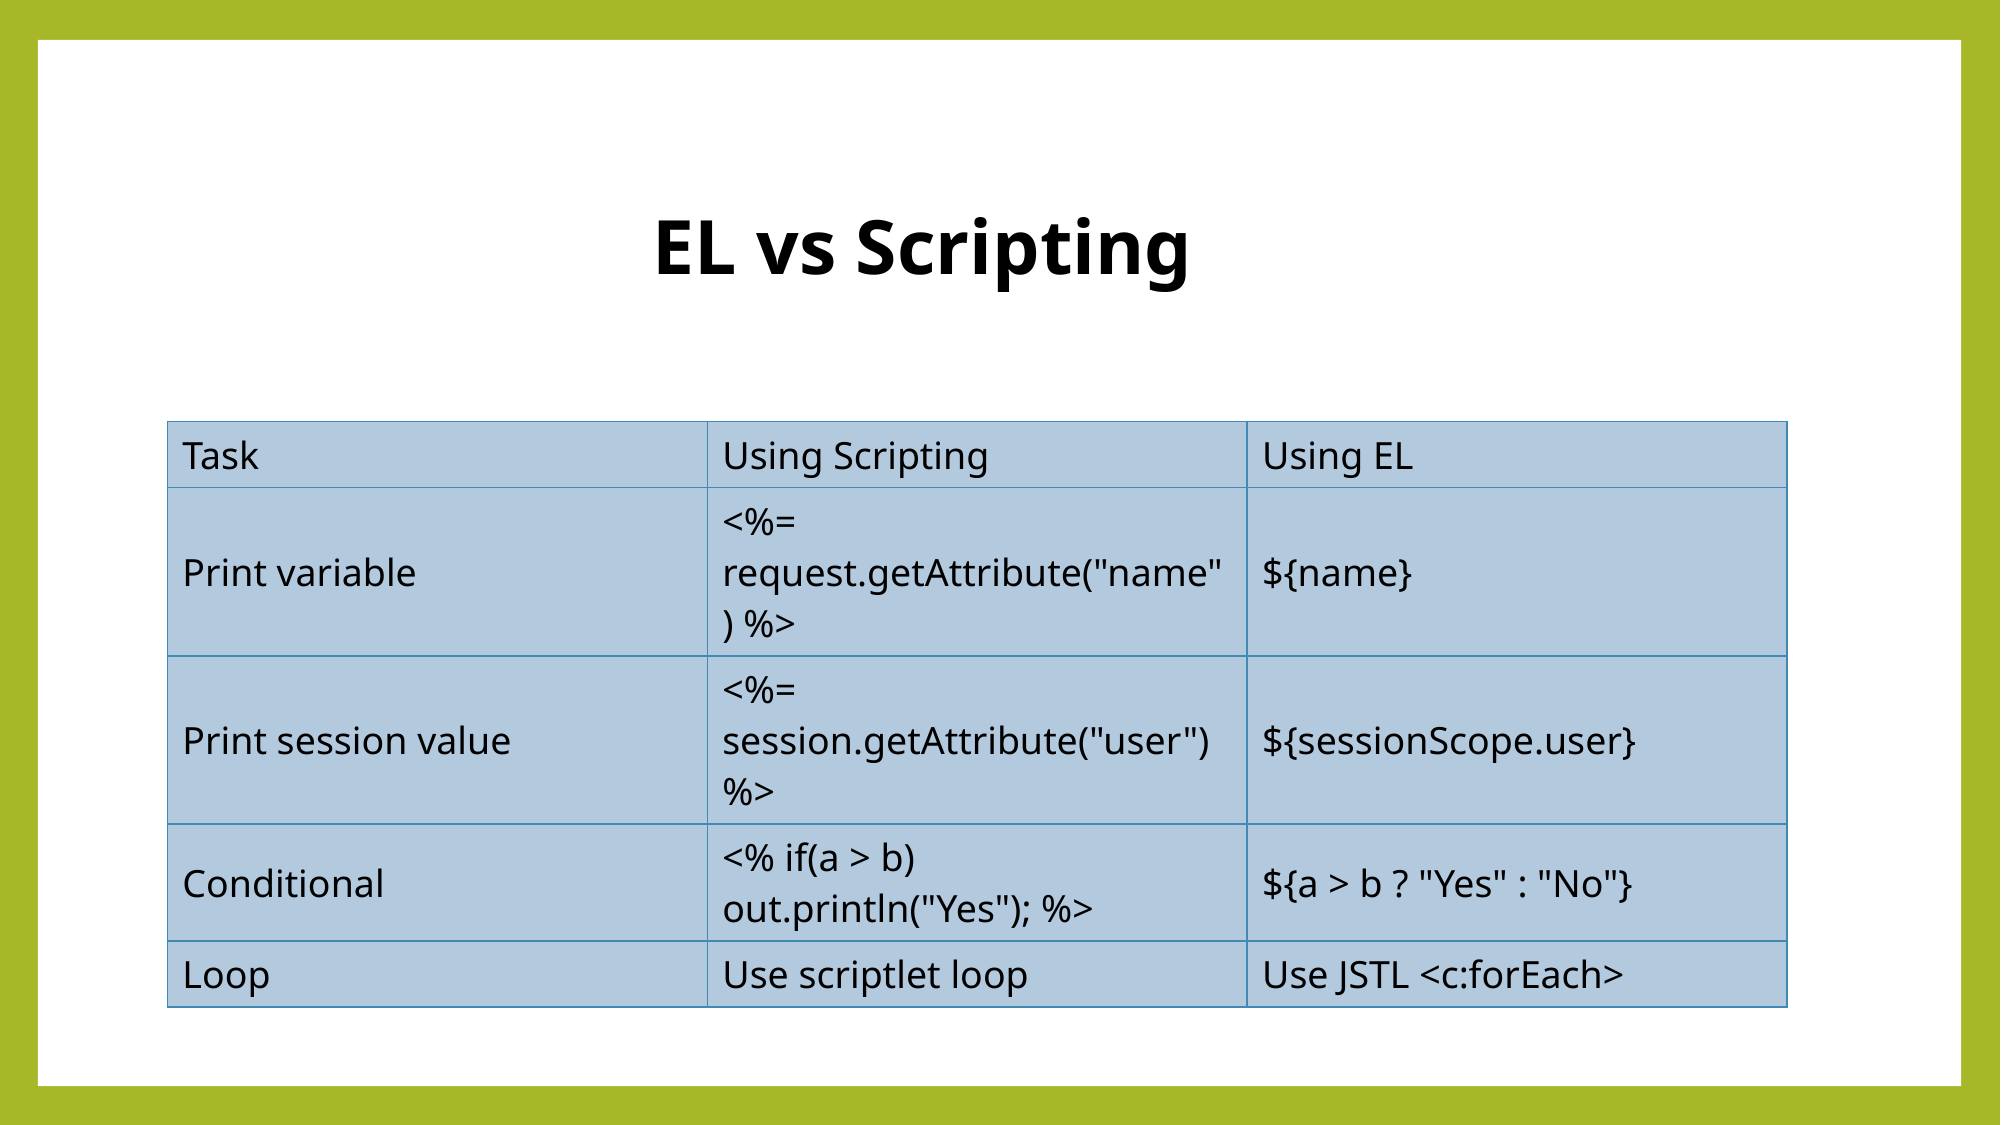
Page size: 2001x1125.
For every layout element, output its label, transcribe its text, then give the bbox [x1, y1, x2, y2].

table_cell <% if(a > b) out.println("Yes"); %> [708, 825, 1246, 940]
table_cell <%= session.getAttribute("user") %> [708, 657, 1246, 823]
table_cell ${name} [1248, 488, 1786, 655]
table_header Using Scripting [708, 422, 1246, 487]
table_cell Print session value [168, 657, 707, 823]
table_cell Use scriptlet loop [708, 942, 1246, 1006]
table_cell Loop [168, 942, 707, 1006]
table_header Using EL [1248, 422, 1786, 487]
table_header Task [168, 422, 707, 487]
table_cell <%= request.getAttribute("name") %> [708, 488, 1246, 655]
table_cell Use JSTL <c:forEach> [1248, 942, 1786, 1006]
table_cell ${a > b ? "Yes" : "No"} [1248, 825, 1786, 940]
table_cell ${sessionScope.user} [1248, 657, 1786, 823]
text_box EL vs Scripting [637, 192, 1208, 297]
table_cell Print variable [168, 488, 707, 655]
table_cell Conditional [168, 825, 707, 940]
